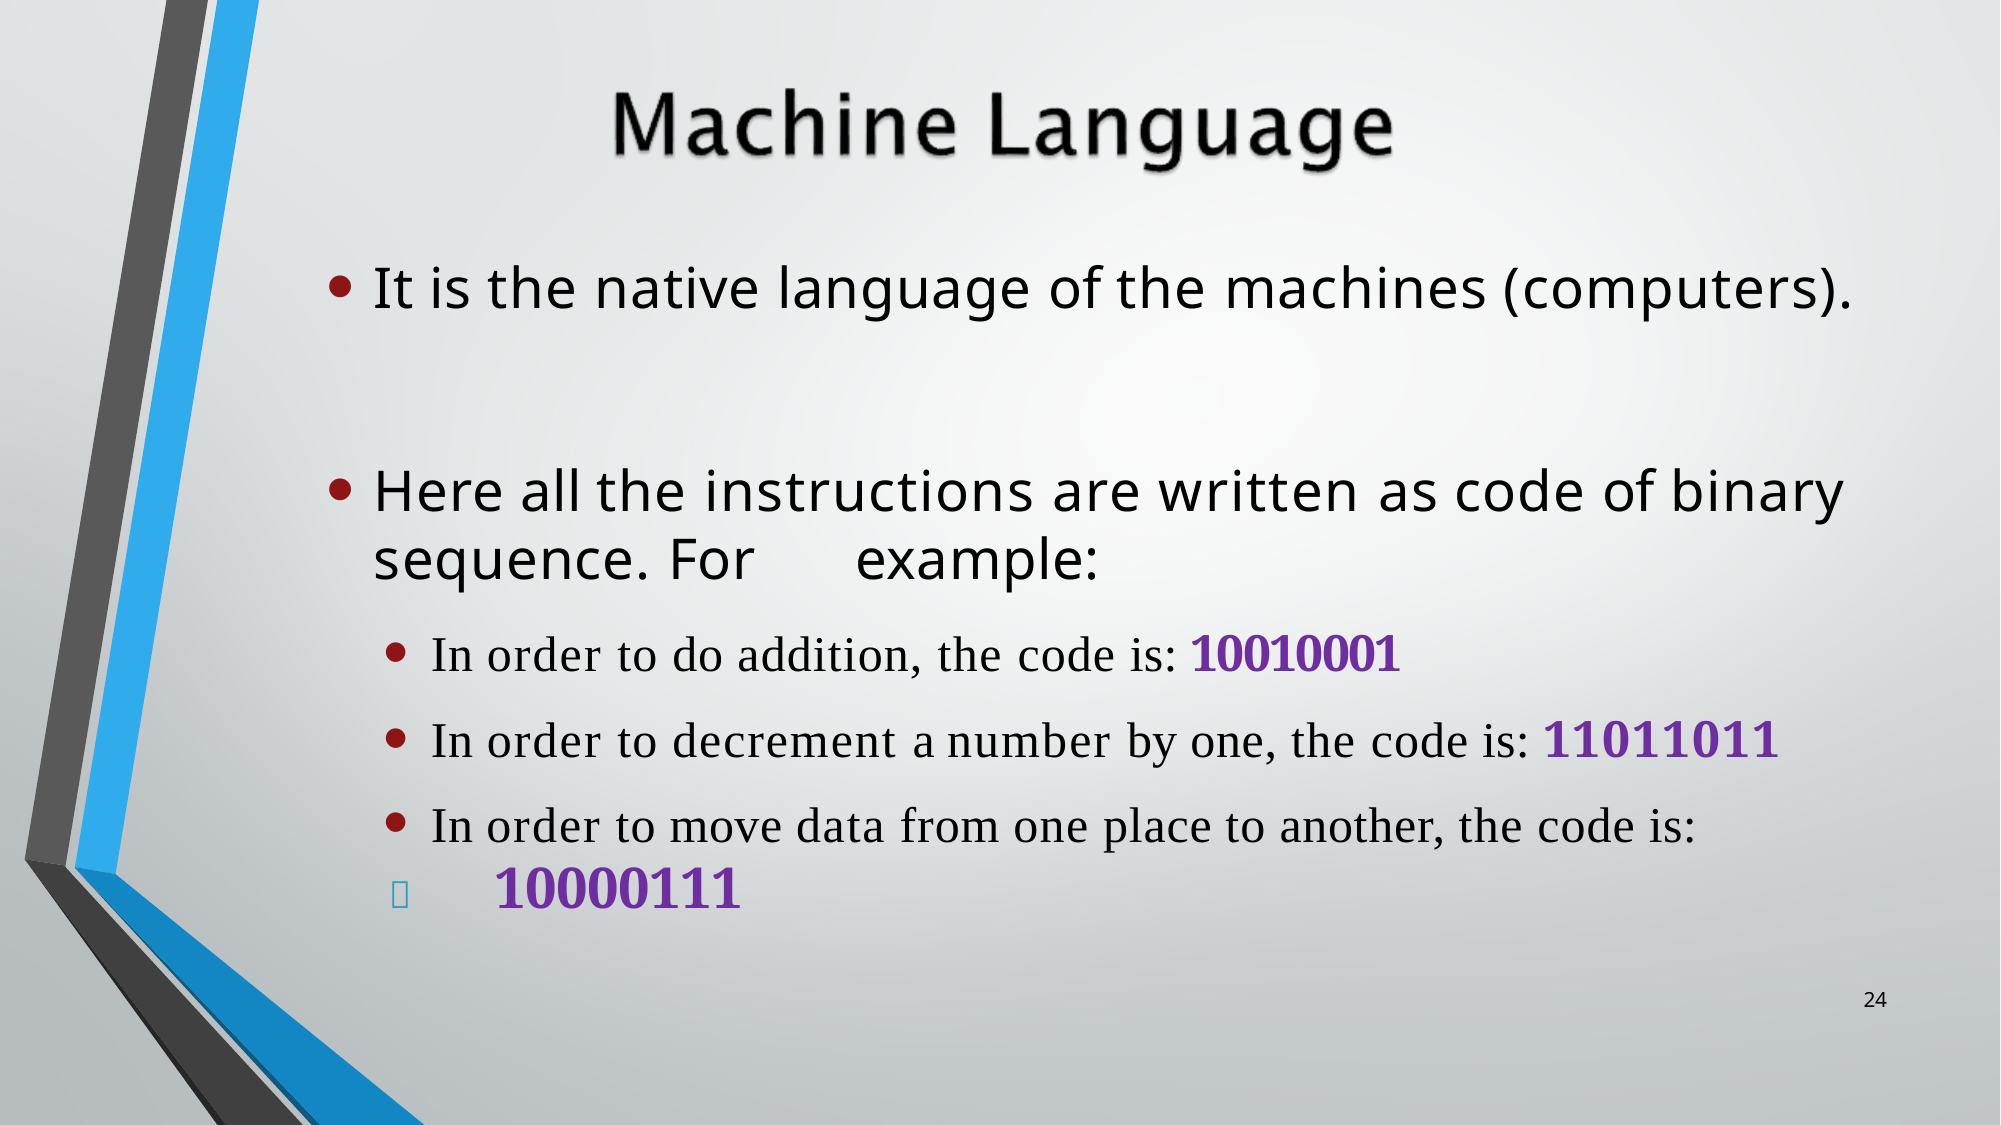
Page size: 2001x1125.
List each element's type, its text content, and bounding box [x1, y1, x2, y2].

slide_number 24 [1796, 663, 1887, 1125]
text_box It is the native language of the machines (computers). Here all the instructions are written as code of binary sequence. For example: In order to do addition, the code is: 10010001 In order to decrement a number by one, the code is: 11011011 In order to move data from one place to another, the code is:  10000111 [324, 249, 1902, 920]
text_box [612, 87, 1396, 179]
